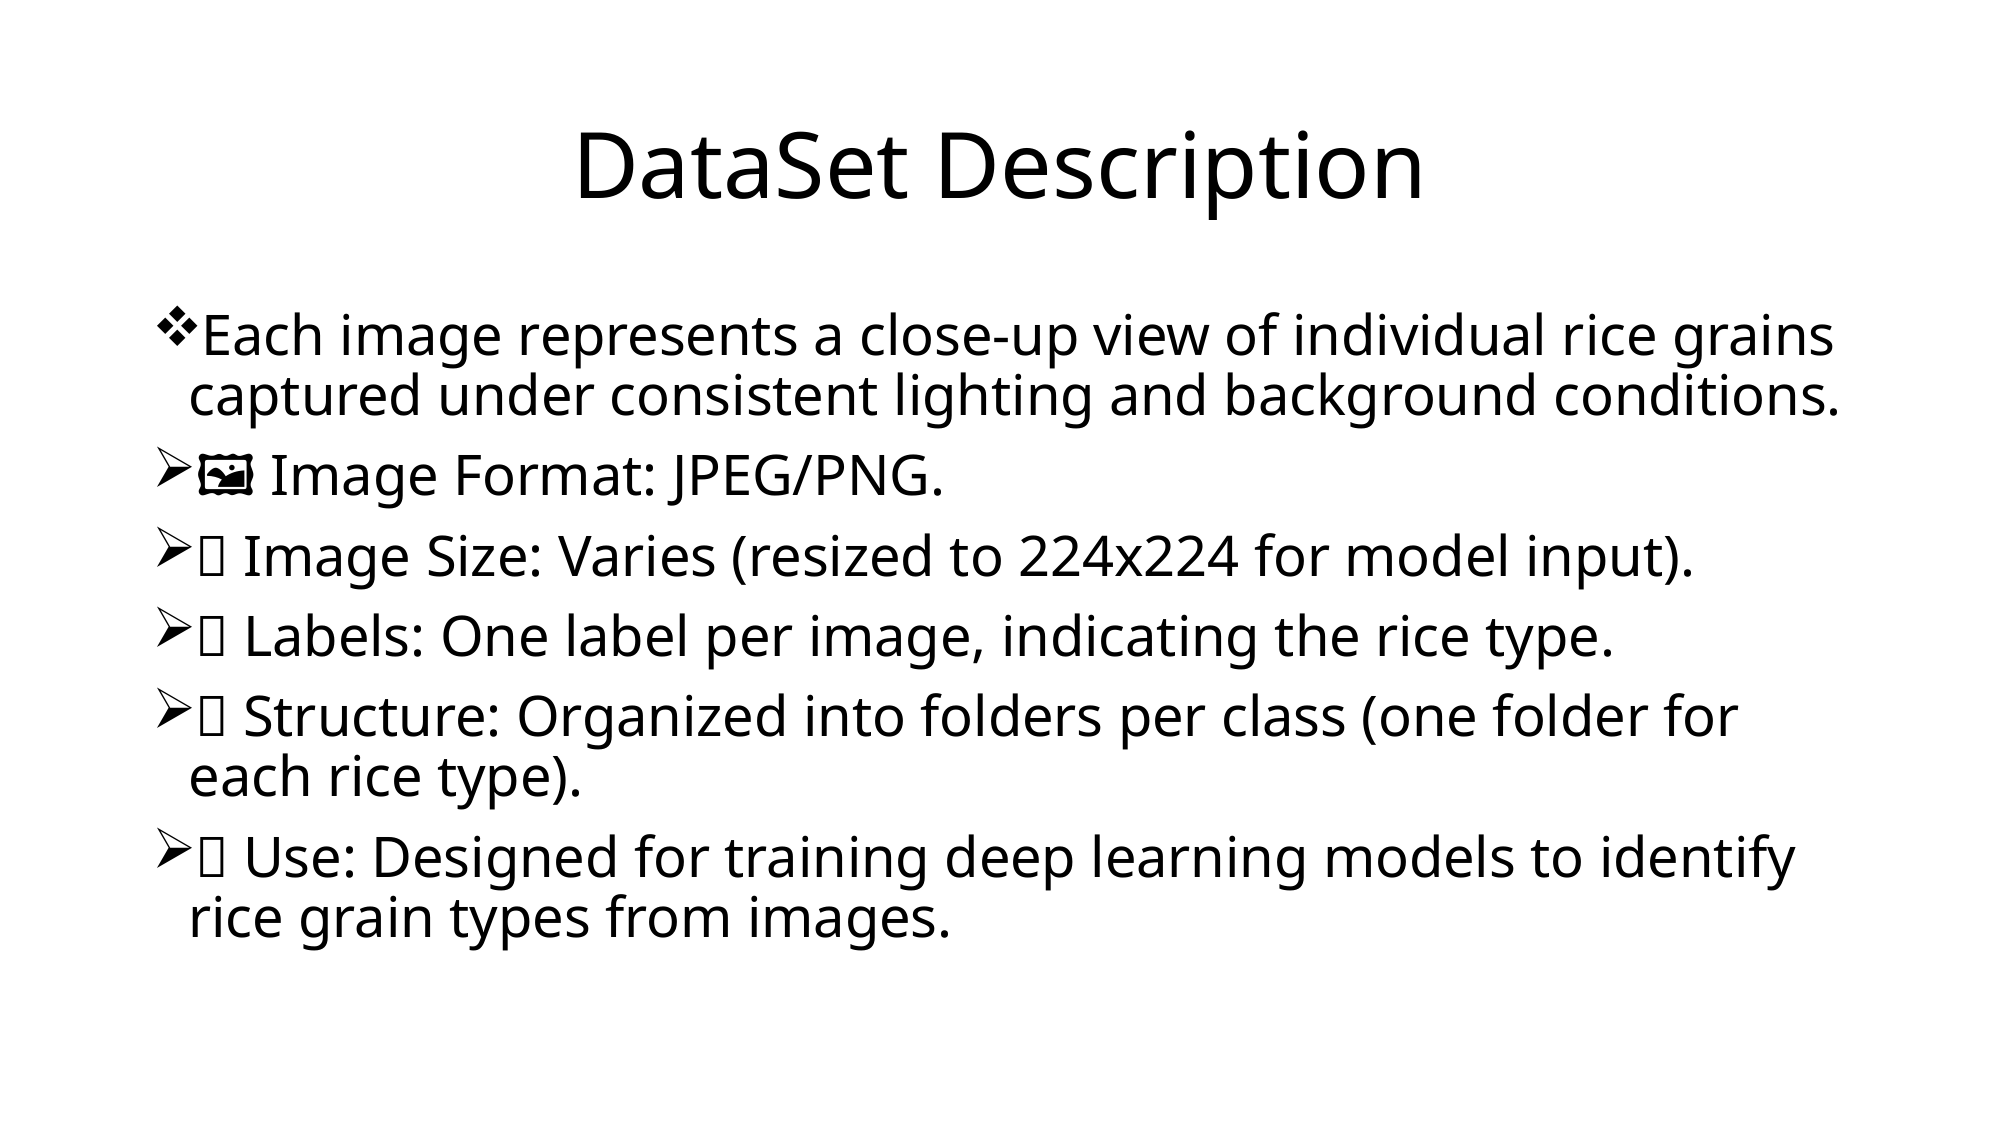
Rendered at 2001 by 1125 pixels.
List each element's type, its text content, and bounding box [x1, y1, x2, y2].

title DataSet Description [137, 59, 1863, 278]
list Each image represents a close-up view of individual rice grains captured under consistent lighting and background conditions. 🖼️ Image Format: JPEG/PNG. 📏 Image Size: Varies (resized to 224x224 for model input). 🧾 Labels: One label per image, indicating the rice type. 📁 Structure: Organized into folders per class (one folder for each rice type). 🧪 Use: Designed for training deep learning models to identify rice grain types from images. [137, 299, 1863, 1014]
